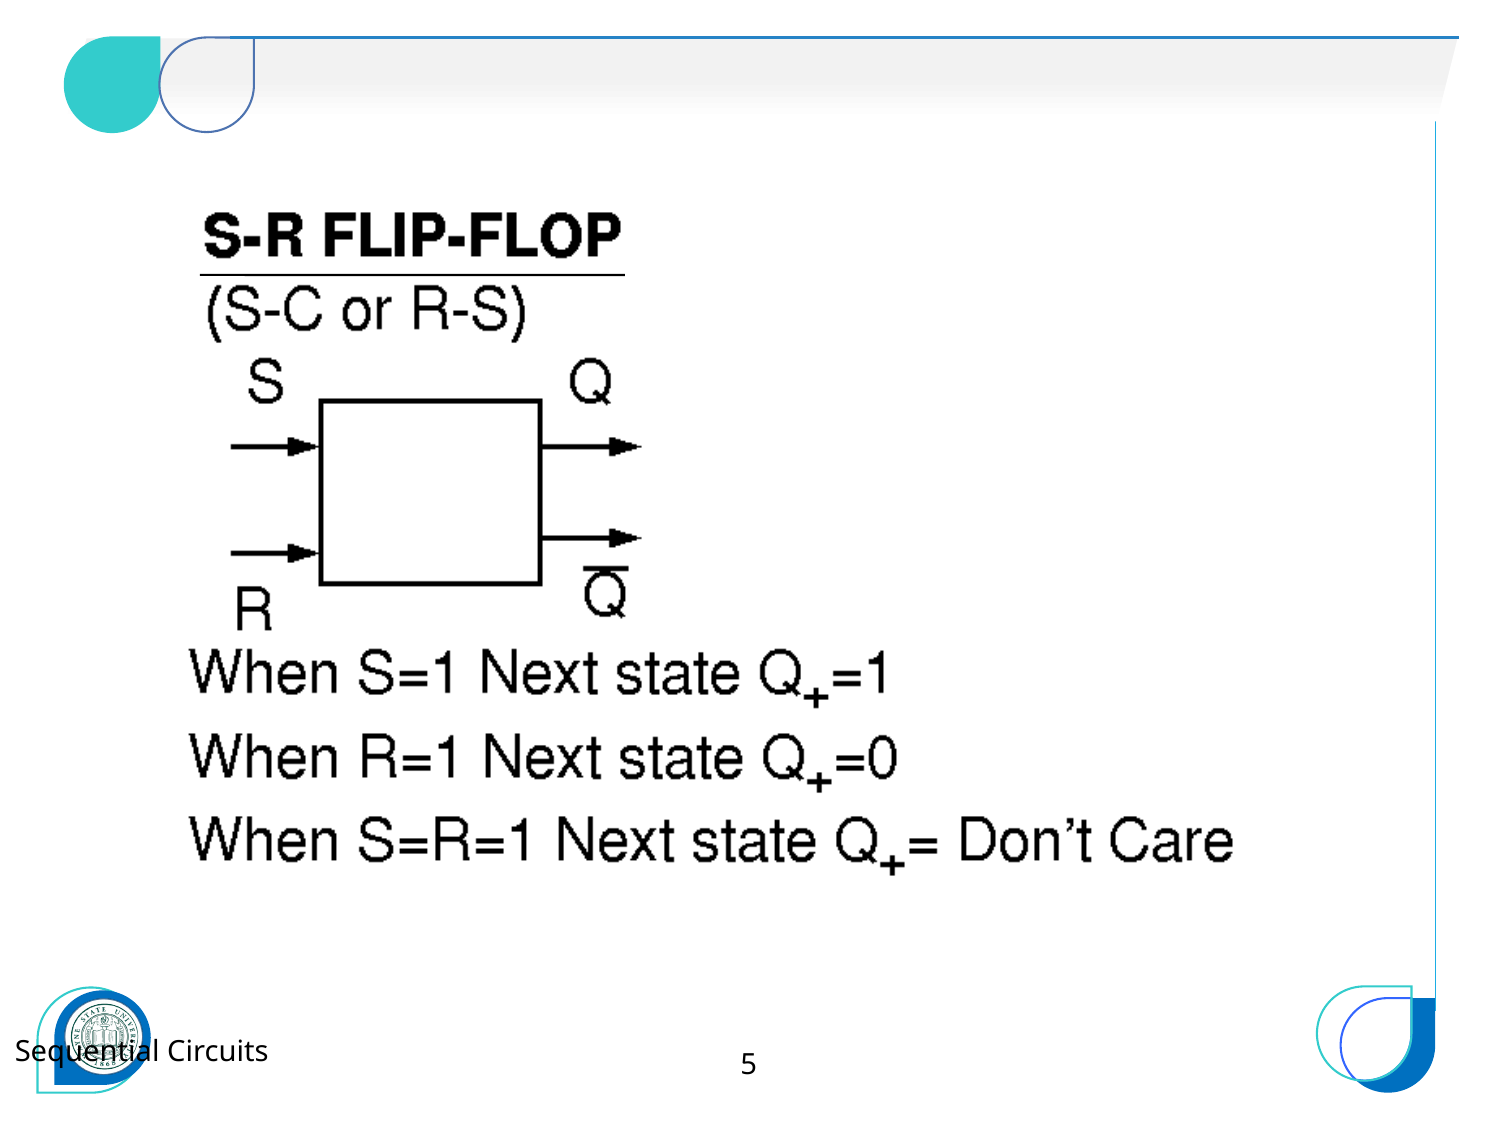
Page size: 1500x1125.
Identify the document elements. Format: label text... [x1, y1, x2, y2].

footer Sequential Circuits [0, 1025, 475, 1100]
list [149, 162, 1275, 925]
slide_number 5 [573, 1037, 924, 1113]
picture [64, 998, 143, 1025]
